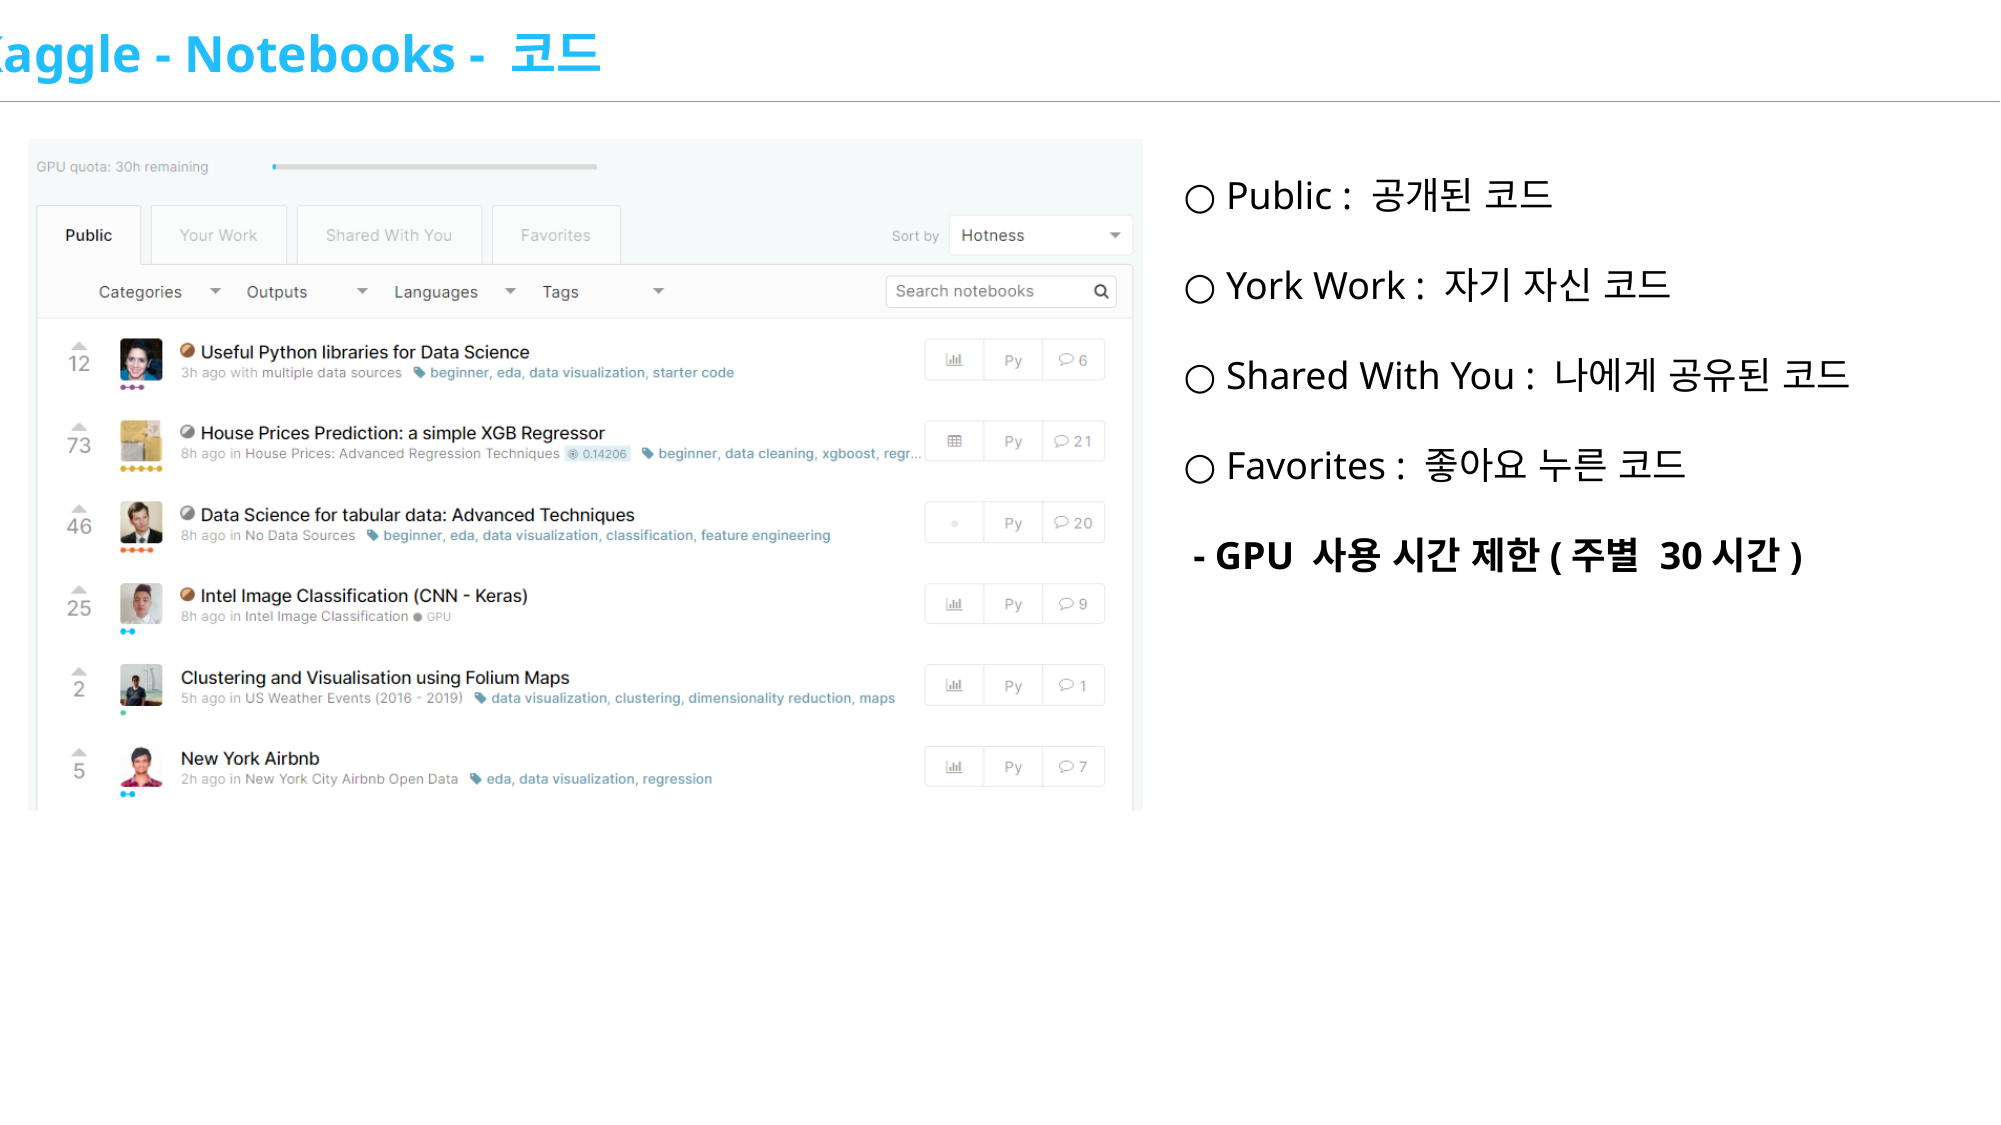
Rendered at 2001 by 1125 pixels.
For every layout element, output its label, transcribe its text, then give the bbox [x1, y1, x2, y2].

text_box Kaggle - Notebooks - 코드 [0, 14, 618, 90]
text_box ○ Public : 공개된 코드 ○ York Work : 자기 자신 코드 ○ Shared With You : 나에게 공유된 코드 ○ Favorites : 좋아요 누른 코드 - GPU 사용 시간 제한(주별 30시간) [1168, 164, 1967, 585]
picture [28, 139, 1143, 811]
